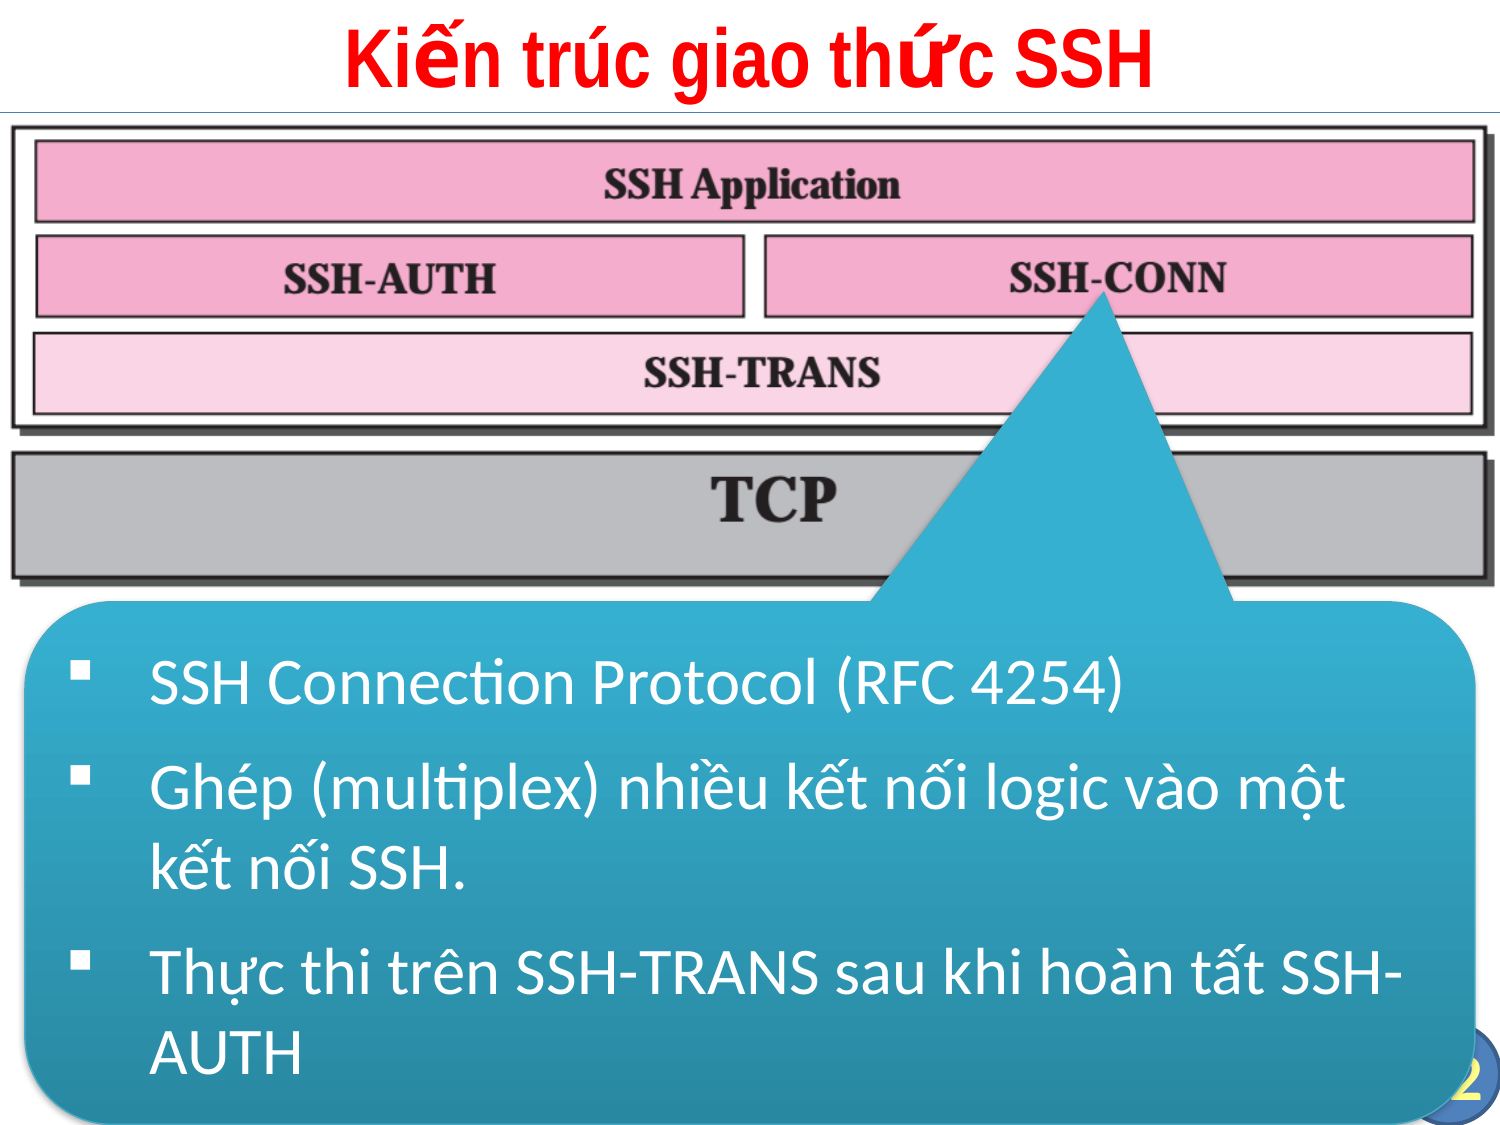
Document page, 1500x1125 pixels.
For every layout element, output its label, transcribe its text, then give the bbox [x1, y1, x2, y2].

title Kiến trúc giao thức SSH [0, 0, 1500, 113]
text_box SSH Connection Protocol (RFC 4254) Ghép (multiplex) nhiều kết nối logic vào một kết nối SSH. Thực thi trên SSH-TRANS sau khi hoàn tất SSH-AUTH [24, 605, 1476, 1125]
picture [4, 117, 1500, 598]
slide_number 72 [1424, 1023, 1500, 1125]
